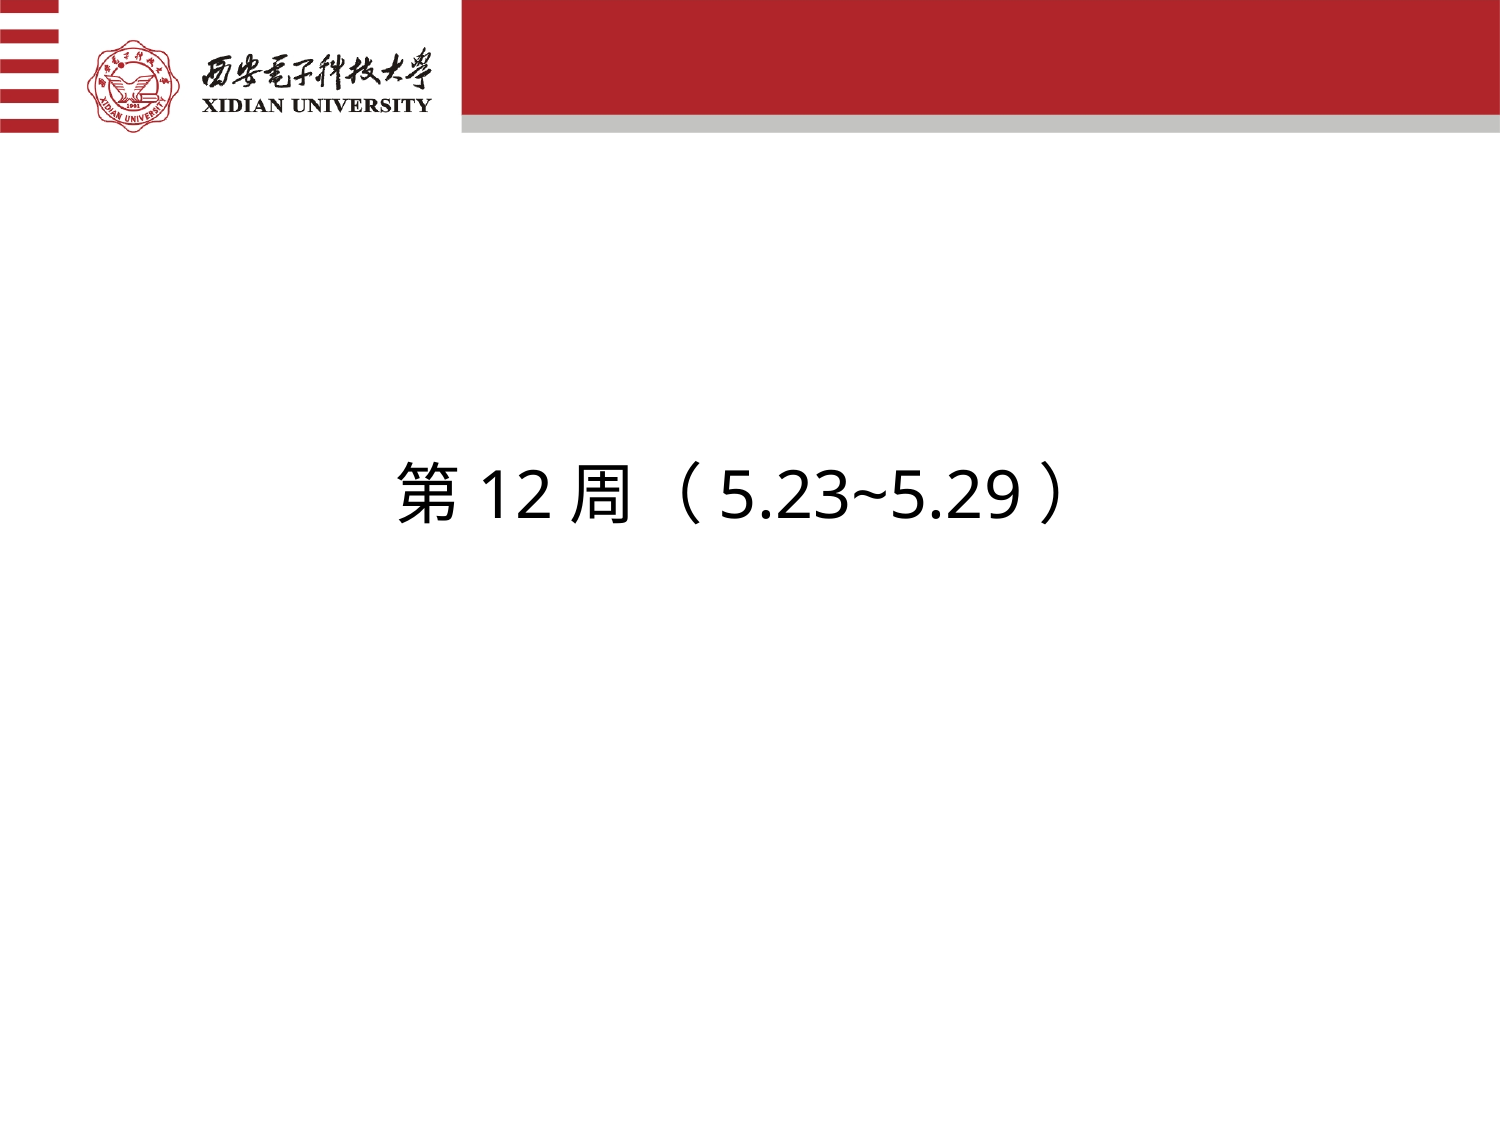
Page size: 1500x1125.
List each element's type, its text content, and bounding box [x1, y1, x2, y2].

text_box 第12周（5.23~5.29） [354, 444, 1146, 539]
picture [0, 0, 1500, 1125]
